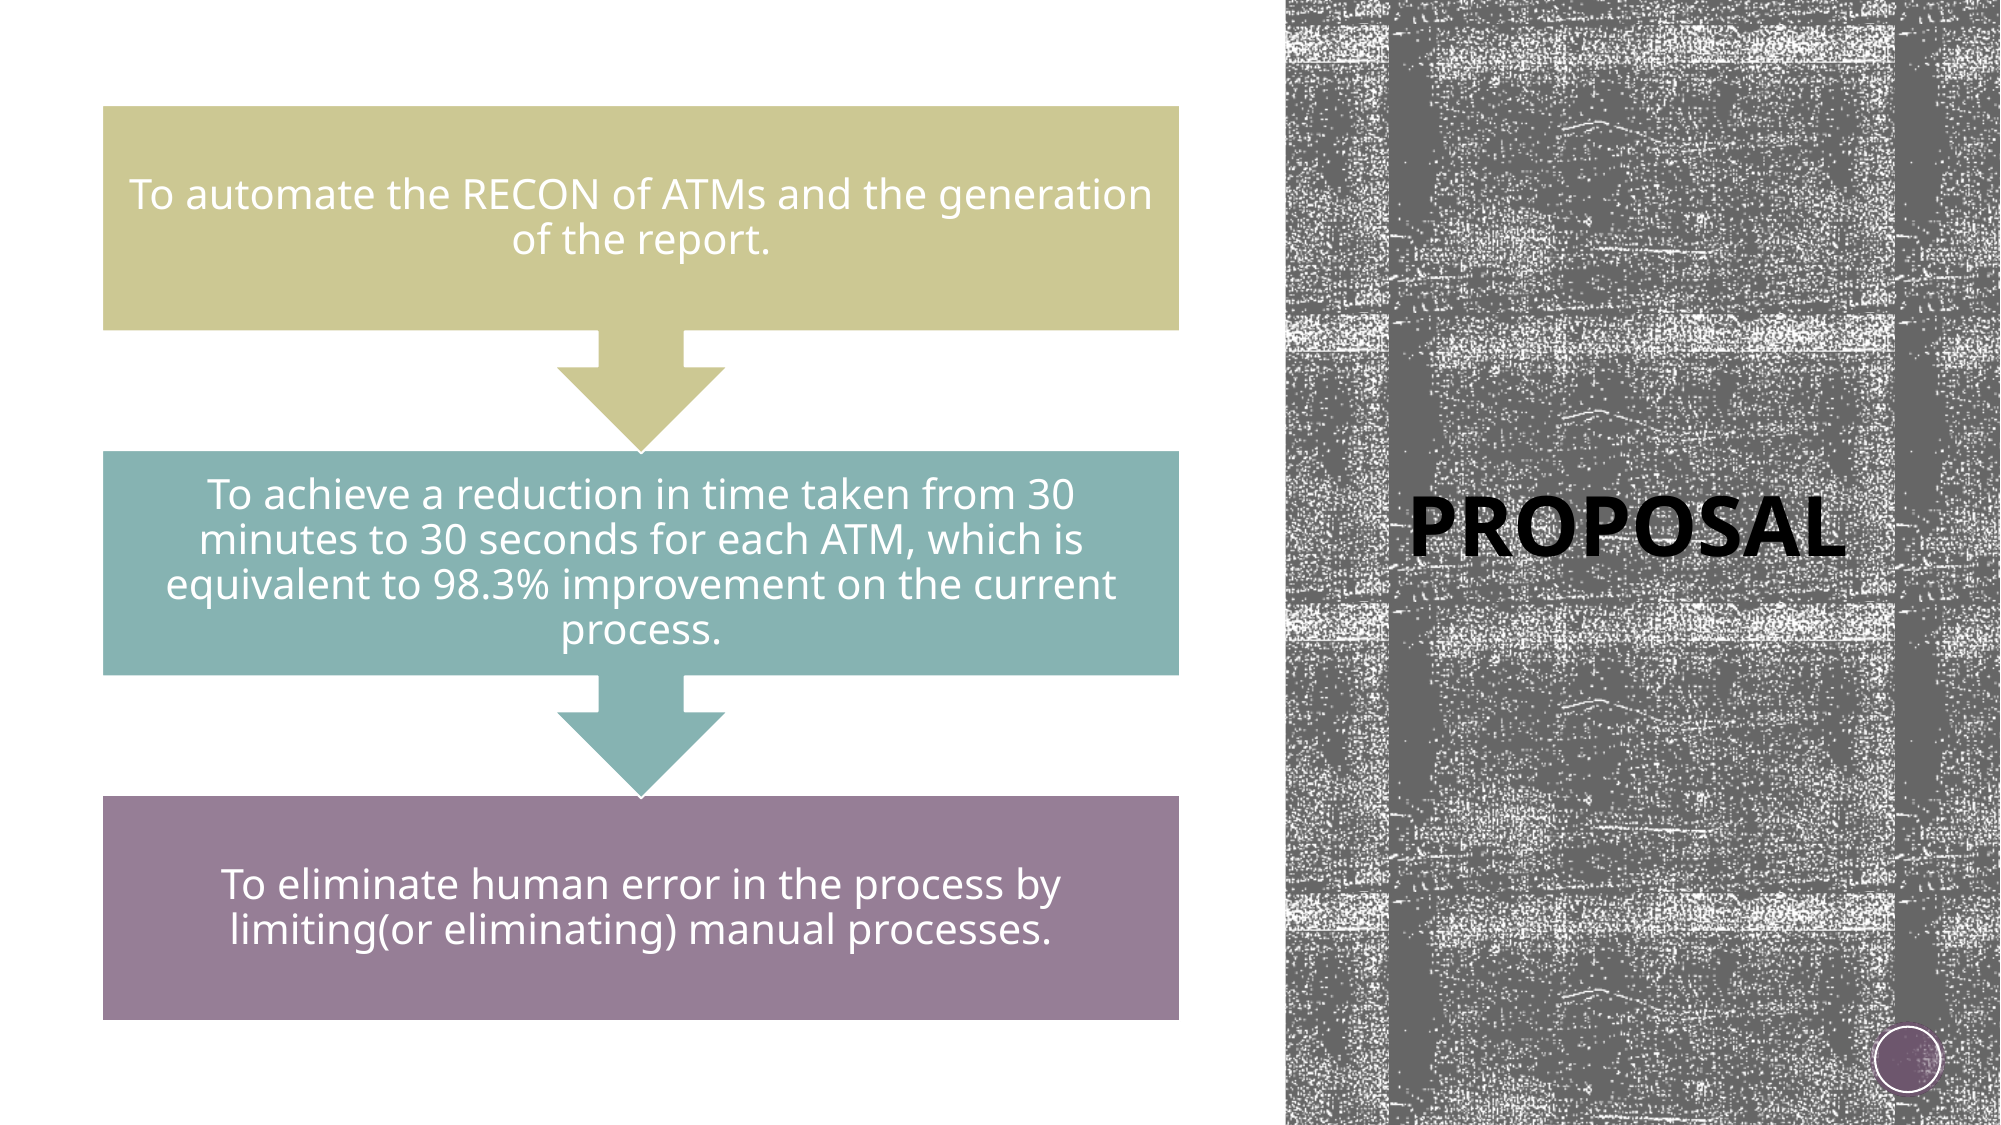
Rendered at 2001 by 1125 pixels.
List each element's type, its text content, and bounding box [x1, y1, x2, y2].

title PROPOSAL [1391, 104, 1891, 955]
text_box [1872, 1024, 1944, 1096]
text_box [1284, 0, 2000, 1125]
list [105, 108, 1178, 1020]
